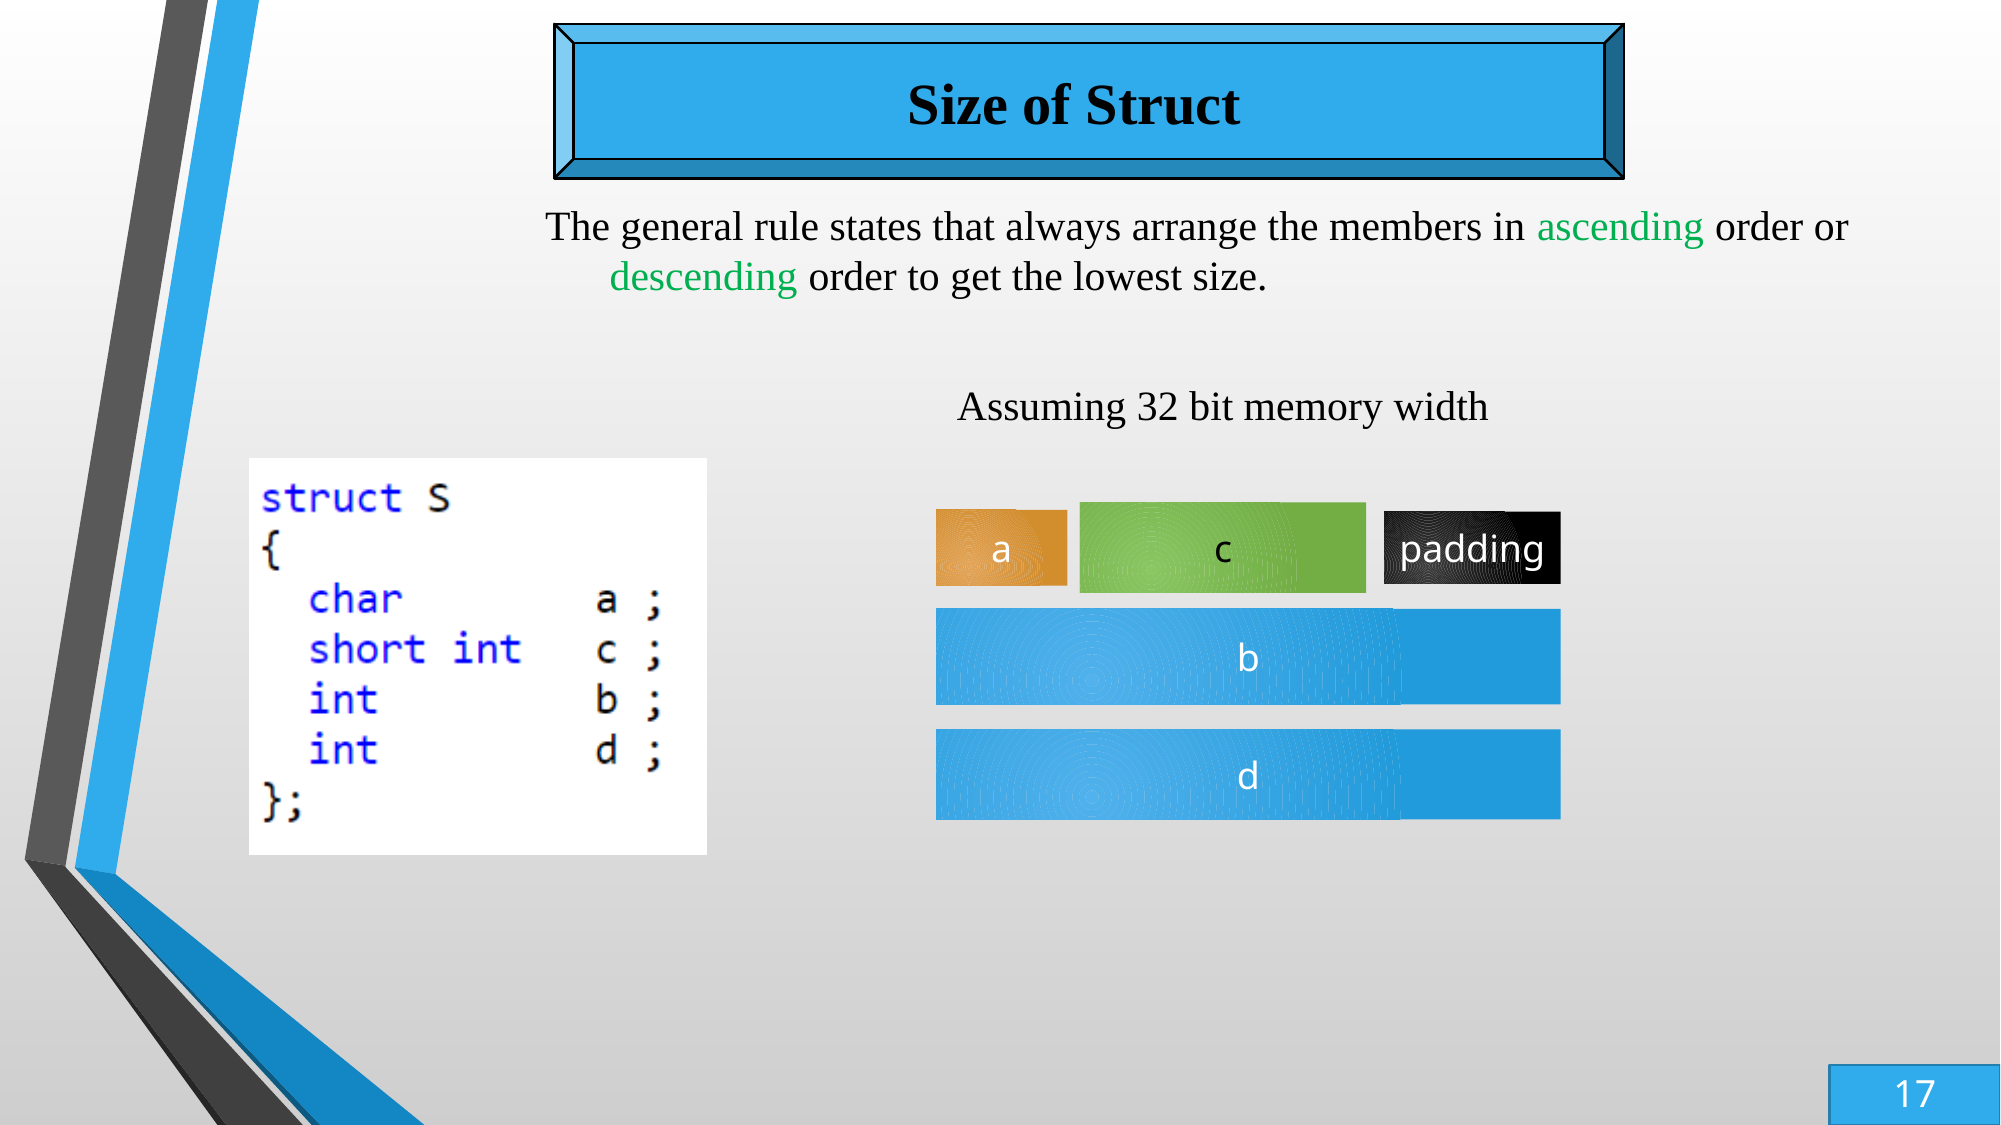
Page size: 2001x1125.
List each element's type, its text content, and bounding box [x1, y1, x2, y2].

text_box b [936, 608, 1561, 705]
text_box Size of Struct [553, 22, 1625, 180]
text_box d [936, 729, 1561, 820]
text_box c [1080, 502, 1367, 593]
text_box The general rule states that always arrange the members in ascending order or descending order to get the lowest size. [369, 191, 1875, 288]
picture [249, 458, 707, 855]
text_box padding [1384, 511, 1561, 584]
text_box Assuming 32 bit memory width [792, 371, 2000, 467]
text_box a [936, 509, 1068, 586]
